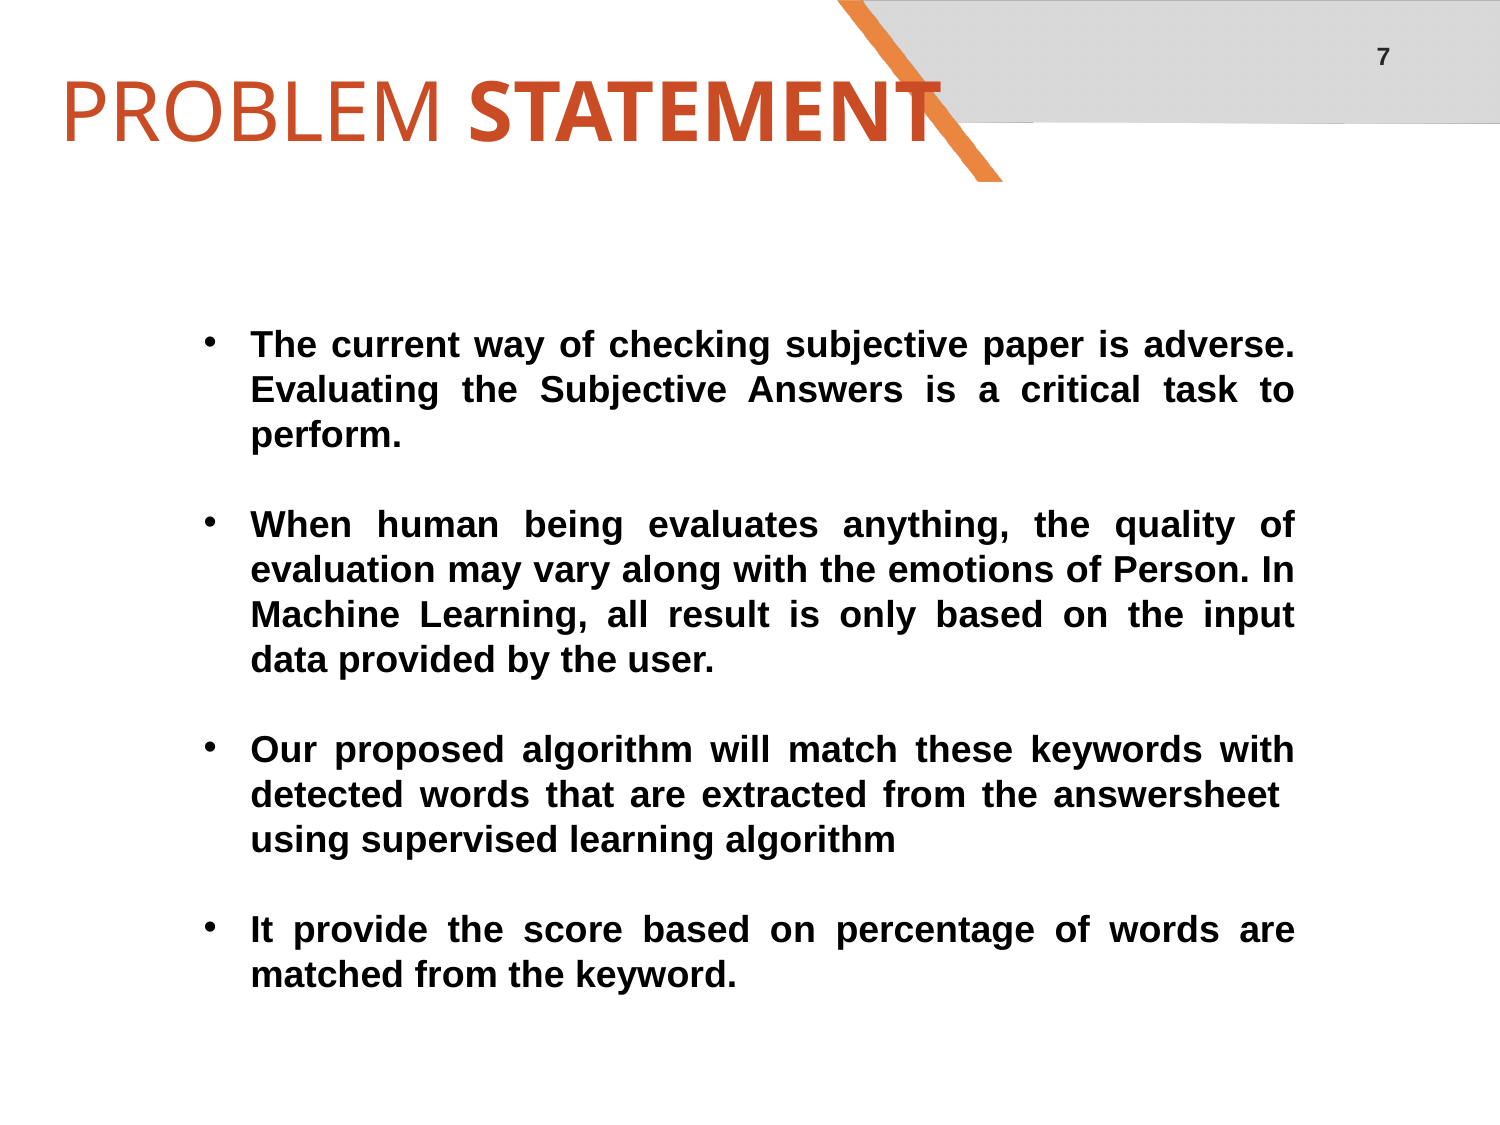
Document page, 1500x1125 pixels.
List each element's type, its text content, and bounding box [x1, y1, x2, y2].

text_box The current way of checking subjective paper is adverse. Evaluating the Subjective Answers is a critical task to perform. When human being evaluates anything, the quality of evaluation may vary along with the emotions of Person. In Machine Learning, all result is only based on the input data provided by the user. Our proposed algorithm will match these keywords with detected words that are extracted from the answersheet using supervised learning algorithm It provide the score based on percentage of words are matched from the keyword. [188, 267, 1311, 1047]
picture [837, 164, 1003, 182]
slide_number 7 [1342, 28, 1425, 78]
picture [837, 0, 1500, 124]
title PROBLEM STATEMENT [29, 53, 1122, 164]
